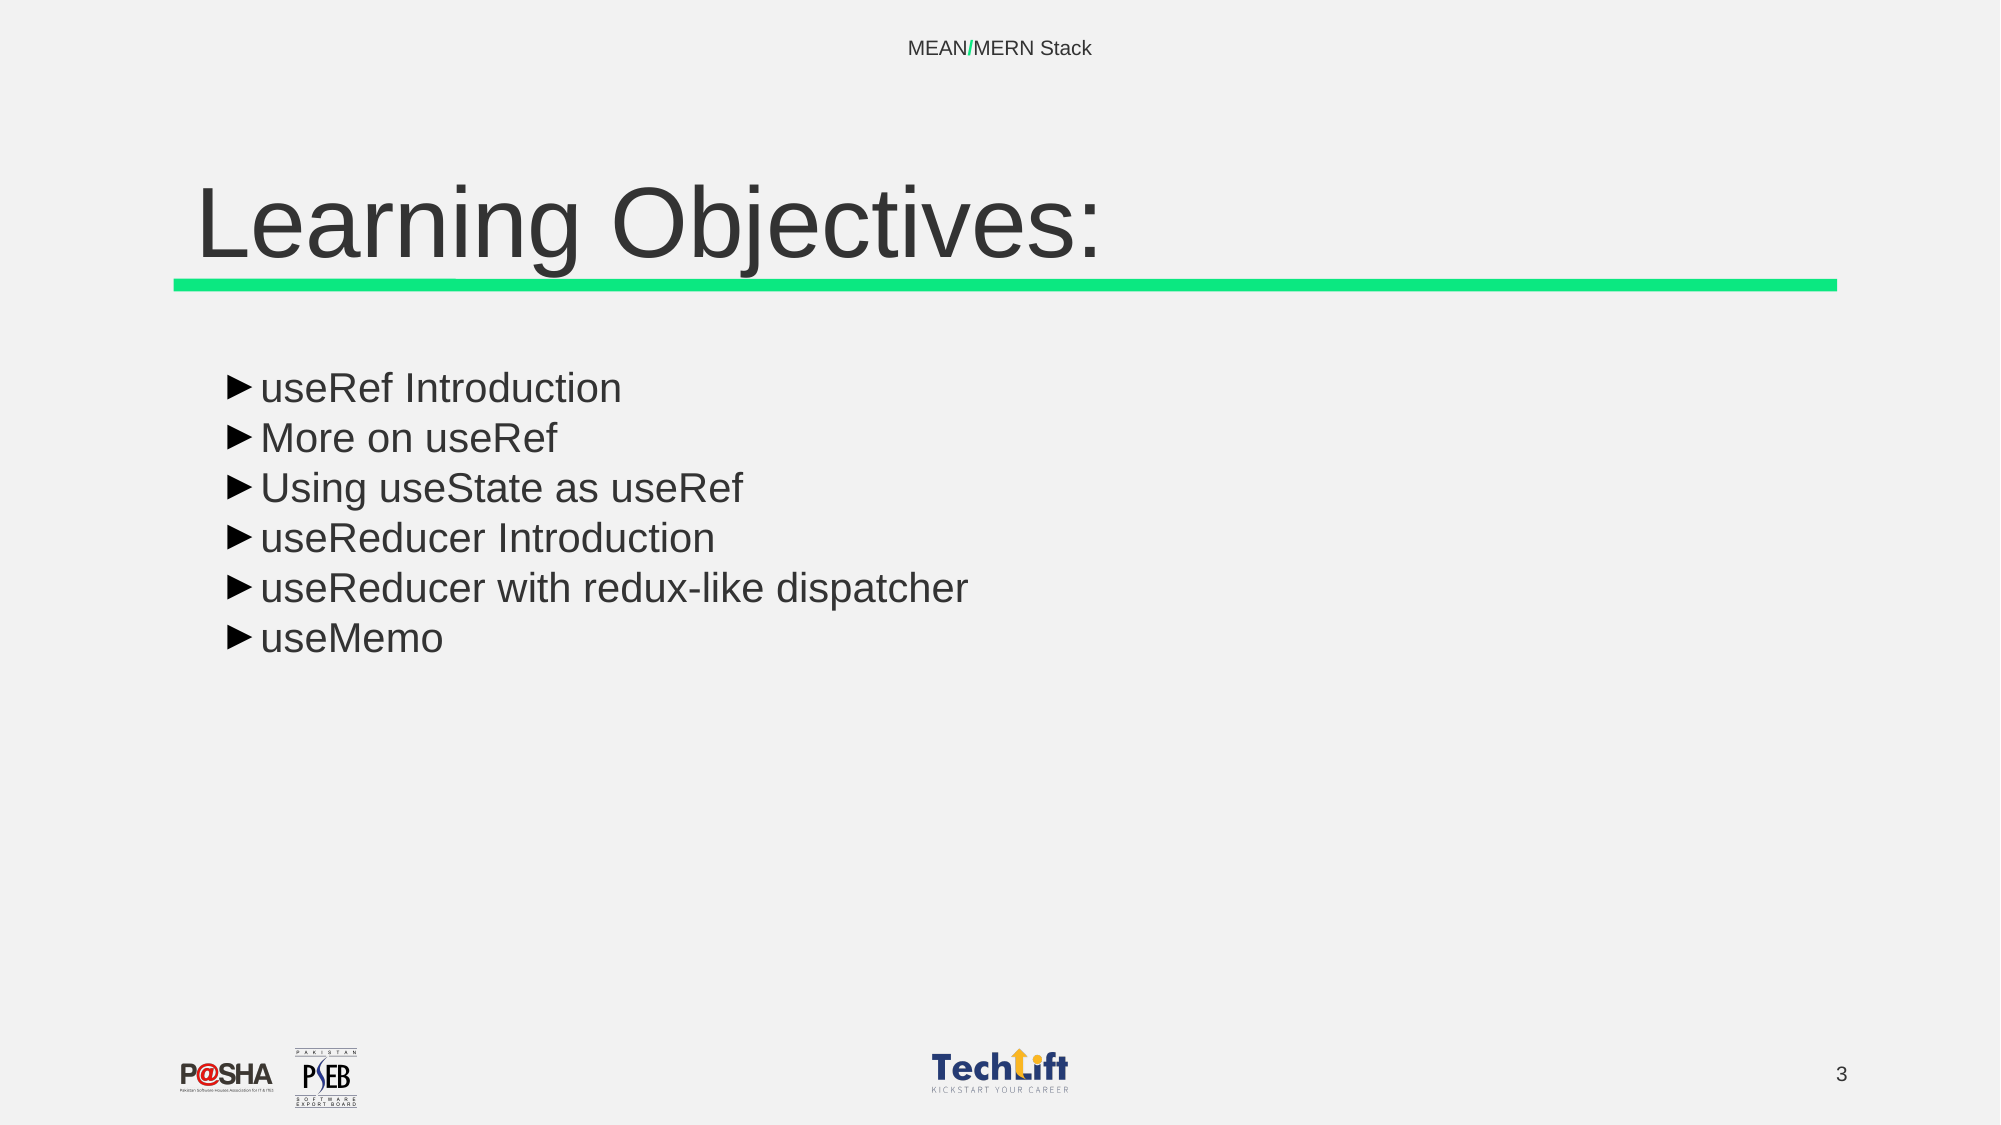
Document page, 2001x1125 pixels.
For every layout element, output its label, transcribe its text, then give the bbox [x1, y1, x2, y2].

picture [180, 1063, 274, 1093]
picture [295, 1048, 357, 1108]
list useRef Introduction More on useRef Using useState as useRef useReducer Introduction useReducer with redux-like dispatcher useMemo [180, 302, 1830, 963]
footer MEAN/MERN Stack [662, 17, 1338, 77]
slide_number ‹#› [1412, 1042, 1863, 1103]
title Learning Objectives: [180, 47, 1830, 285]
picture [932, 1048, 1068, 1093]
